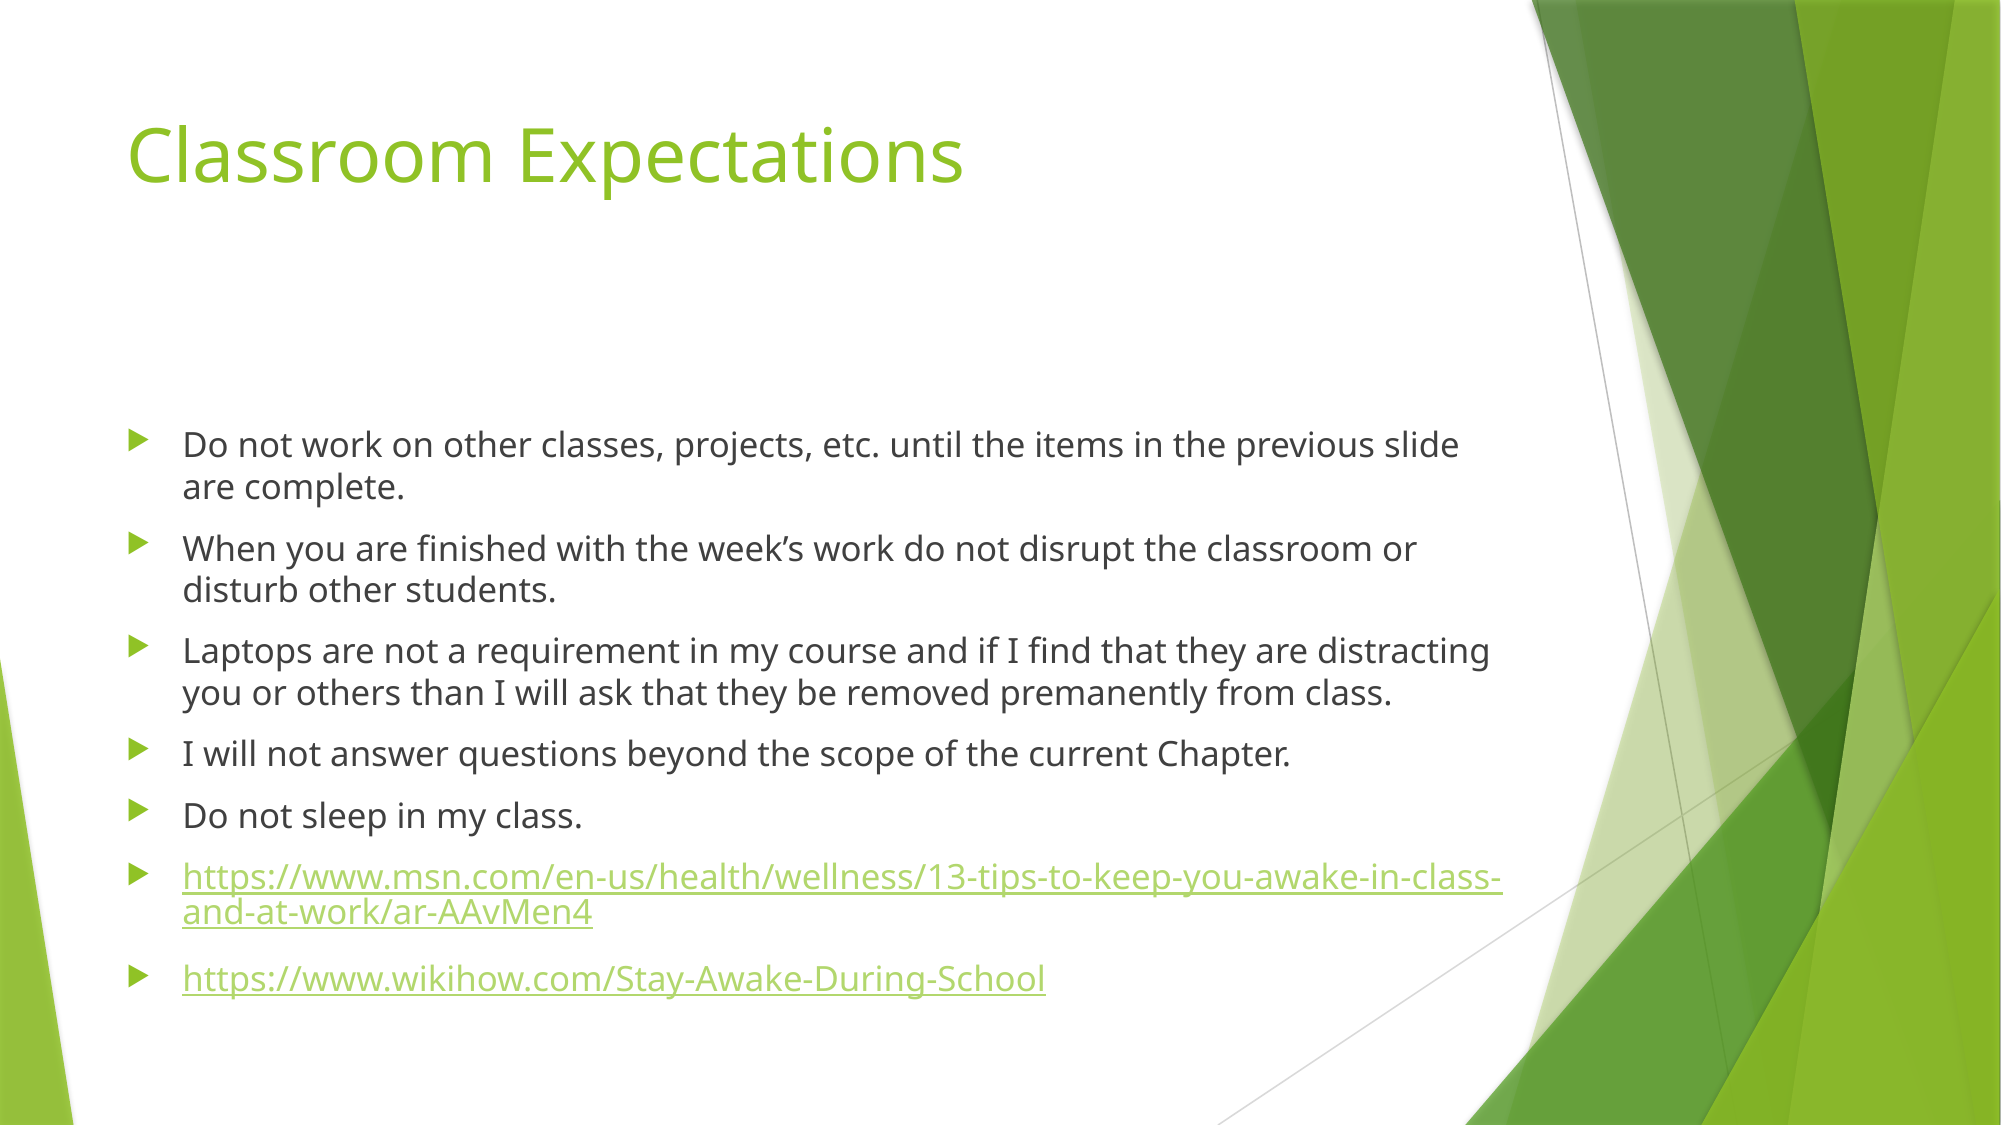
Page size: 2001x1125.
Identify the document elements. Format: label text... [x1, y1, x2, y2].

title Classroom Expectations [111, 99, 1522, 317]
list Do not work on other classes, projects, etc. until the items in the previous slide are complete. When you are finished with the week’s work do not disrupt the classroom or disturb other students. Laptops are not a requirement in my course and if I find that they are distracting you or others than I will ask that they be removed premanently from class. I will not answer questions beyond the scope of the current Chapter. Do not sleep in my class. https://www.msn.com/en-us/health/wellness/13-tips-to-keep-you-awake-in-class-and-at-work/ar-AAvMen4 https://www.wikihow.com/Stay-Awake-During-School [111, 354, 1522, 992]
